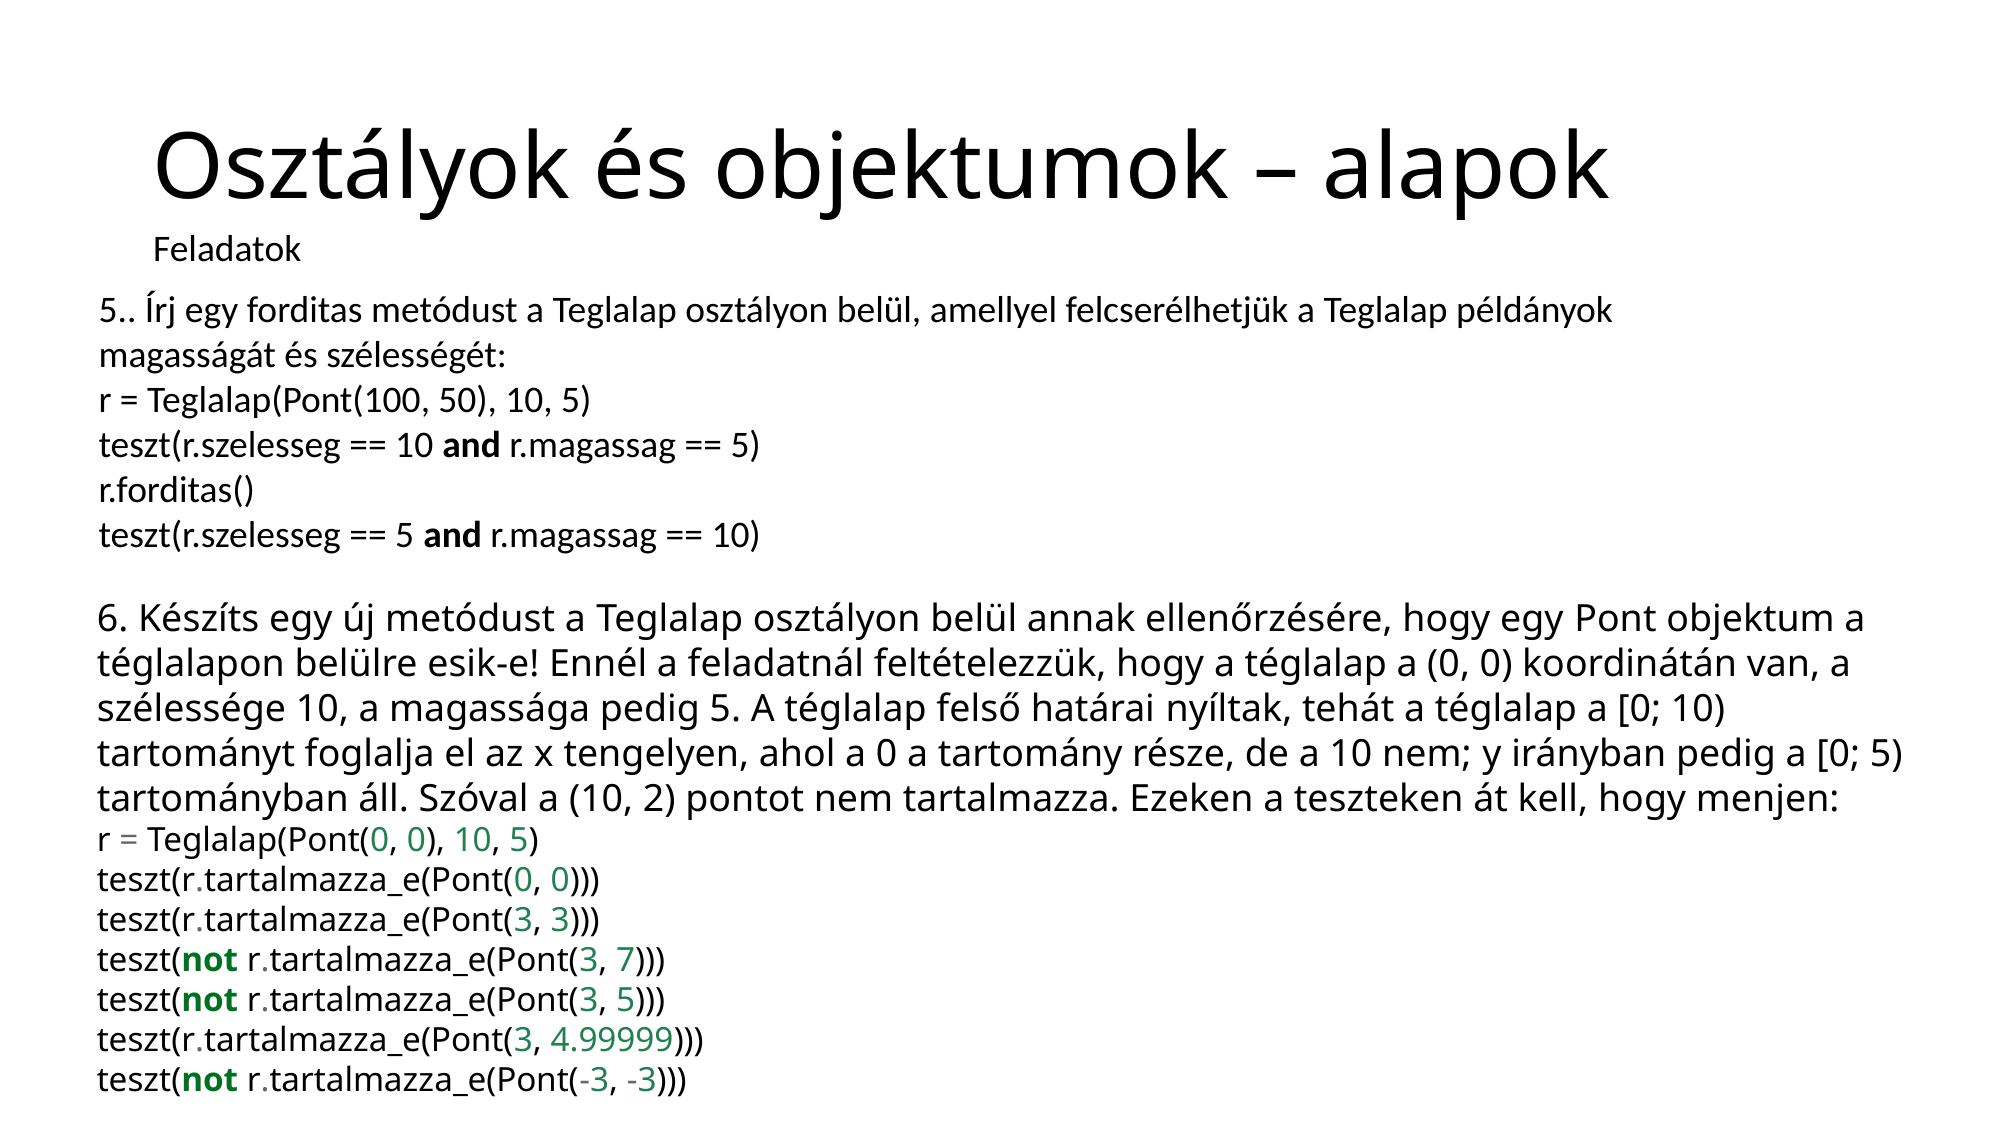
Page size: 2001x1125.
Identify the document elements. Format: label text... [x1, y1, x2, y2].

title Osztályok és objektumok – alapok [137, 59, 1863, 278]
text_box 6. Készíts egy új metódust a Teglalap osztályon belül annak ellenőrzésére, hogy egy Pont objektum a téglalapon belülre esik-e! Ennél a feladatnál feltételezzük, hogy a téglalap a (0, 0) koordinátán van, a szélessége 10, a magassága pedig 5. A téglalap felső határai nyíltak, tehát a téglalap a [0; 10) tartományt foglalja el az x tengelyen, ahol a 0 a tartomány része, de a 10 nem; y irányban pedig a [0; 5) tartományban áll. Szóval a (10, 2) pontot nem tartalmazza. Ezeken a teszteken át kell, hogy menjen: r = Teglalap(Pont(0, 0), 10, 5) teszt(r.tartalmazza_e(Pont(0, 0))) teszt(r.tartalmazza_e(Pont(3, 3))) teszt(not r.tartalmazza_e(Pont(3, 7))) teszt(not r.tartalmazza_e(Pont(3, 5))) teszt(r.tartalmazza_e(Pont(3, 4.99999))) teszt(not r.tartalmazza_e(Pont(-3, -3))) [82, 586, 1918, 1106]
text_box 5.. Írj egy forditas metódust a Teglalap osztályon belül, amellyel felcserélhetjük a Teglalap példányok magasságát és szélességét: r = Teglalap(Pont(100, 50), 10, 5) teszt(r.szelesseg == 10 and r.magassag == 5) r.forditas() teszt(r.szelesseg == 5 and r.magassag == 10) [83, 277, 1841, 562]
text_box Feladatok [138, 216, 317, 277]
